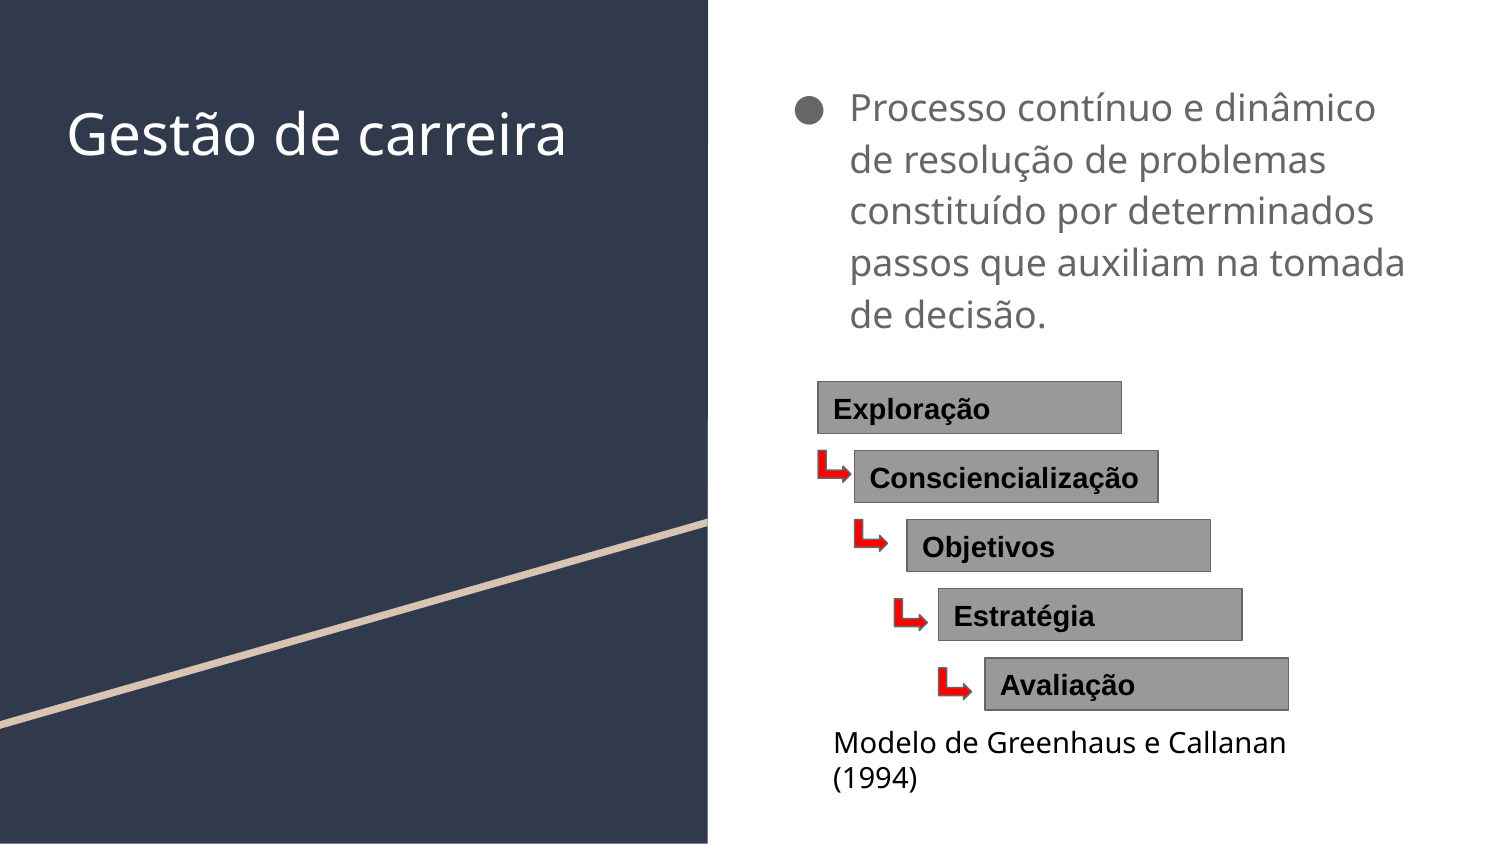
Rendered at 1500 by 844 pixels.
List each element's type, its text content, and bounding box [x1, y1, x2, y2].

title Gestão de carreira [51, 82, 660, 494]
text_box [854, 519, 888, 552]
text_box [938, 667, 972, 700]
text_box [818, 450, 851, 483]
text_box [894, 598, 928, 631]
text_box Exploração [818, 381, 1122, 434]
text_box Objetivos [907, 519, 1211, 572]
text_box Avaliação [985, 657, 1289, 709]
list Processo contínuo e dinâmico de resolução de problemas constituído por determinados passos que auxiliam na tomada de decisão. [759, 62, 1443, 735]
text_box Modelo de Greenhaus e Callanan (1994) [818, 709, 1384, 742]
text_box Estratégia [938, 588, 1242, 641]
text_box Consciencialização [854, 450, 1159, 503]
